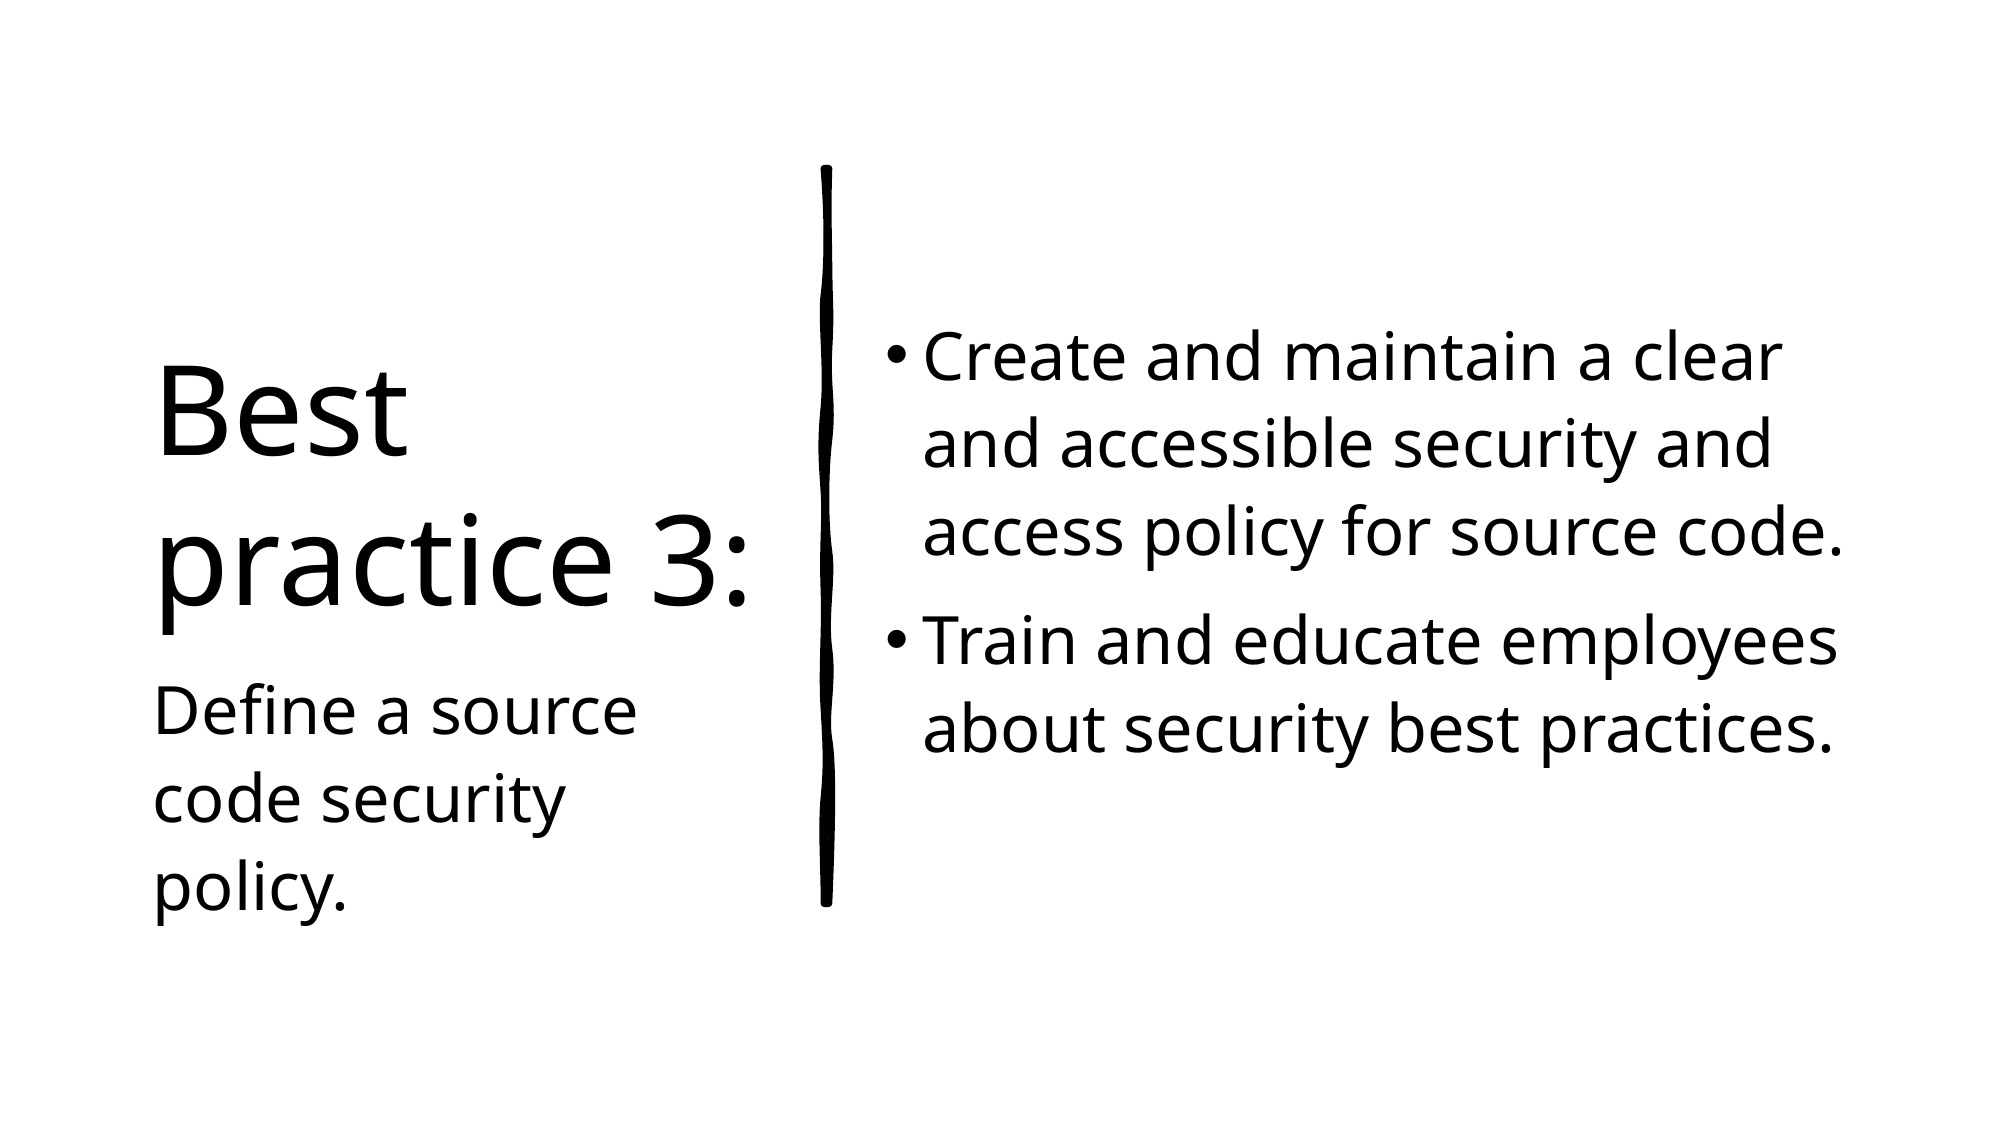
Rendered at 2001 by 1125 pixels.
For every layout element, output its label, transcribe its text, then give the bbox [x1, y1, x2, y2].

list Define a source code security policy. [137, 652, 783, 981]
title Best practice 3: [137, 75, 783, 638]
list Create and maintain a clear and accessible security and access policy for source code. Train and educate employees about security best practices. [870, 90, 1863, 981]
